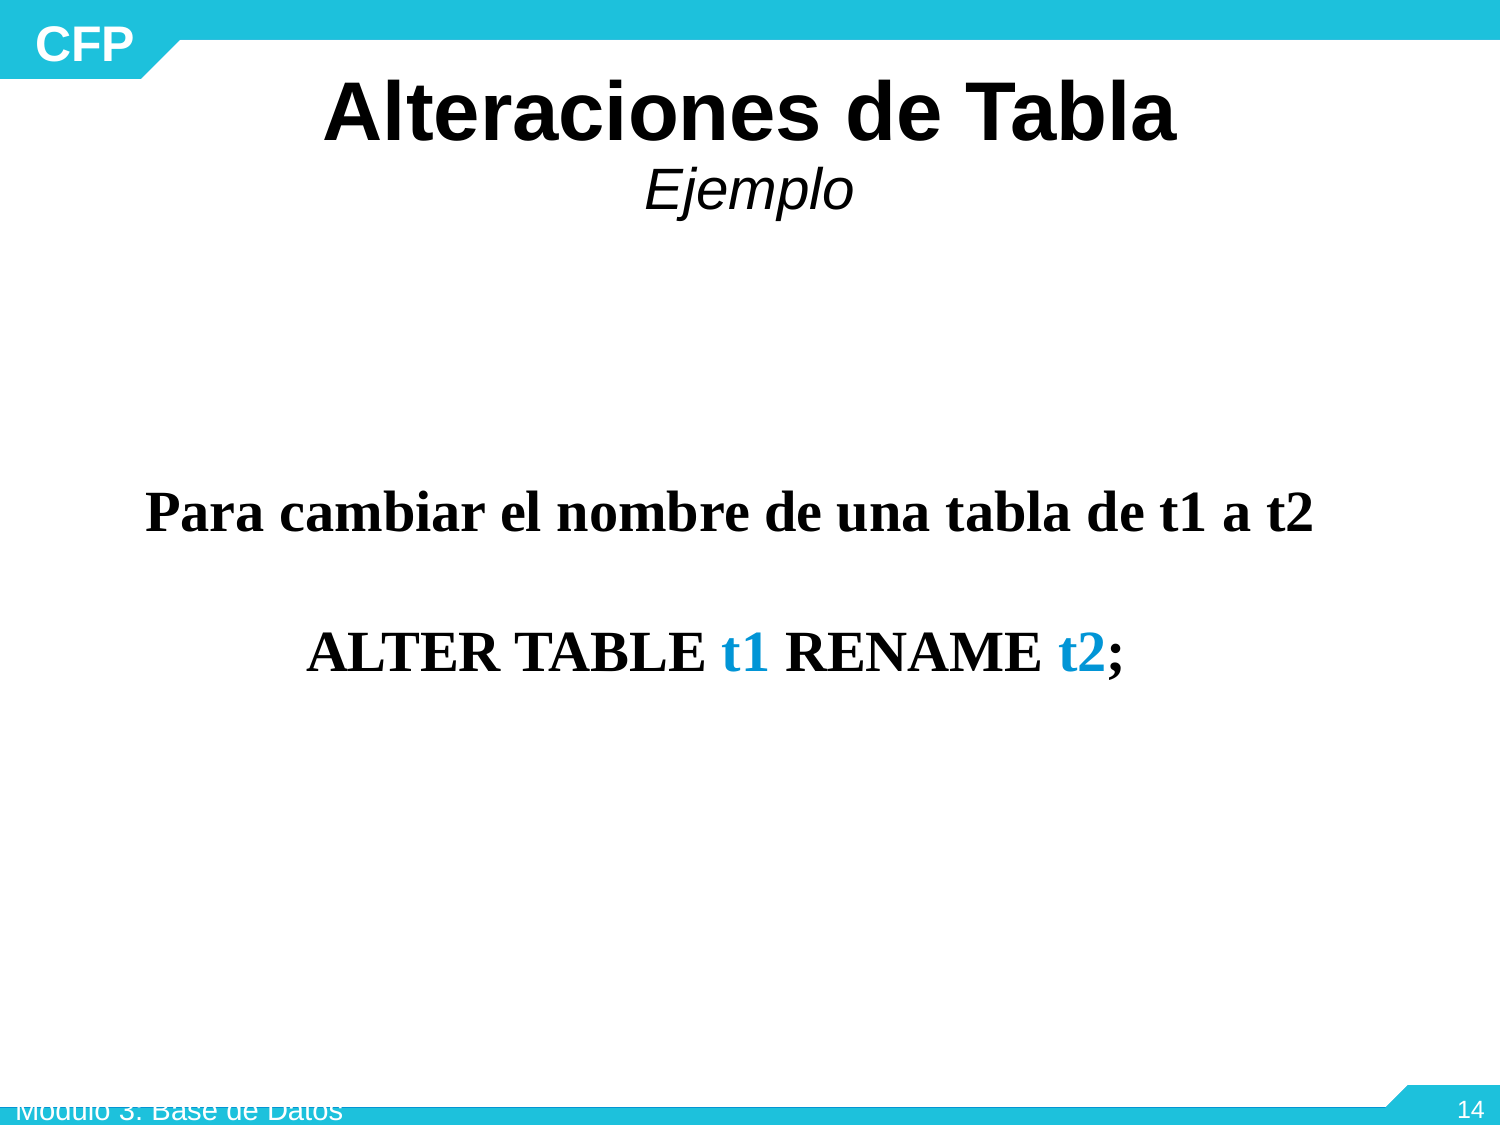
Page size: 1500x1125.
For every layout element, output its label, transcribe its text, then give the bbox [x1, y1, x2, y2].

footer Módulo 3: Base de Datos [0, 1078, 507, 1125]
text_box Para cambiar el nombre de una tabla de t1 a t2 ALTER TABLE t1 RENAME t2; [103, 395, 1359, 836]
title Alteraciones de Tabla Ejemplo [103, 45, 1397, 246]
slide_number ‹#› [1408, 1078, 1500, 1125]
